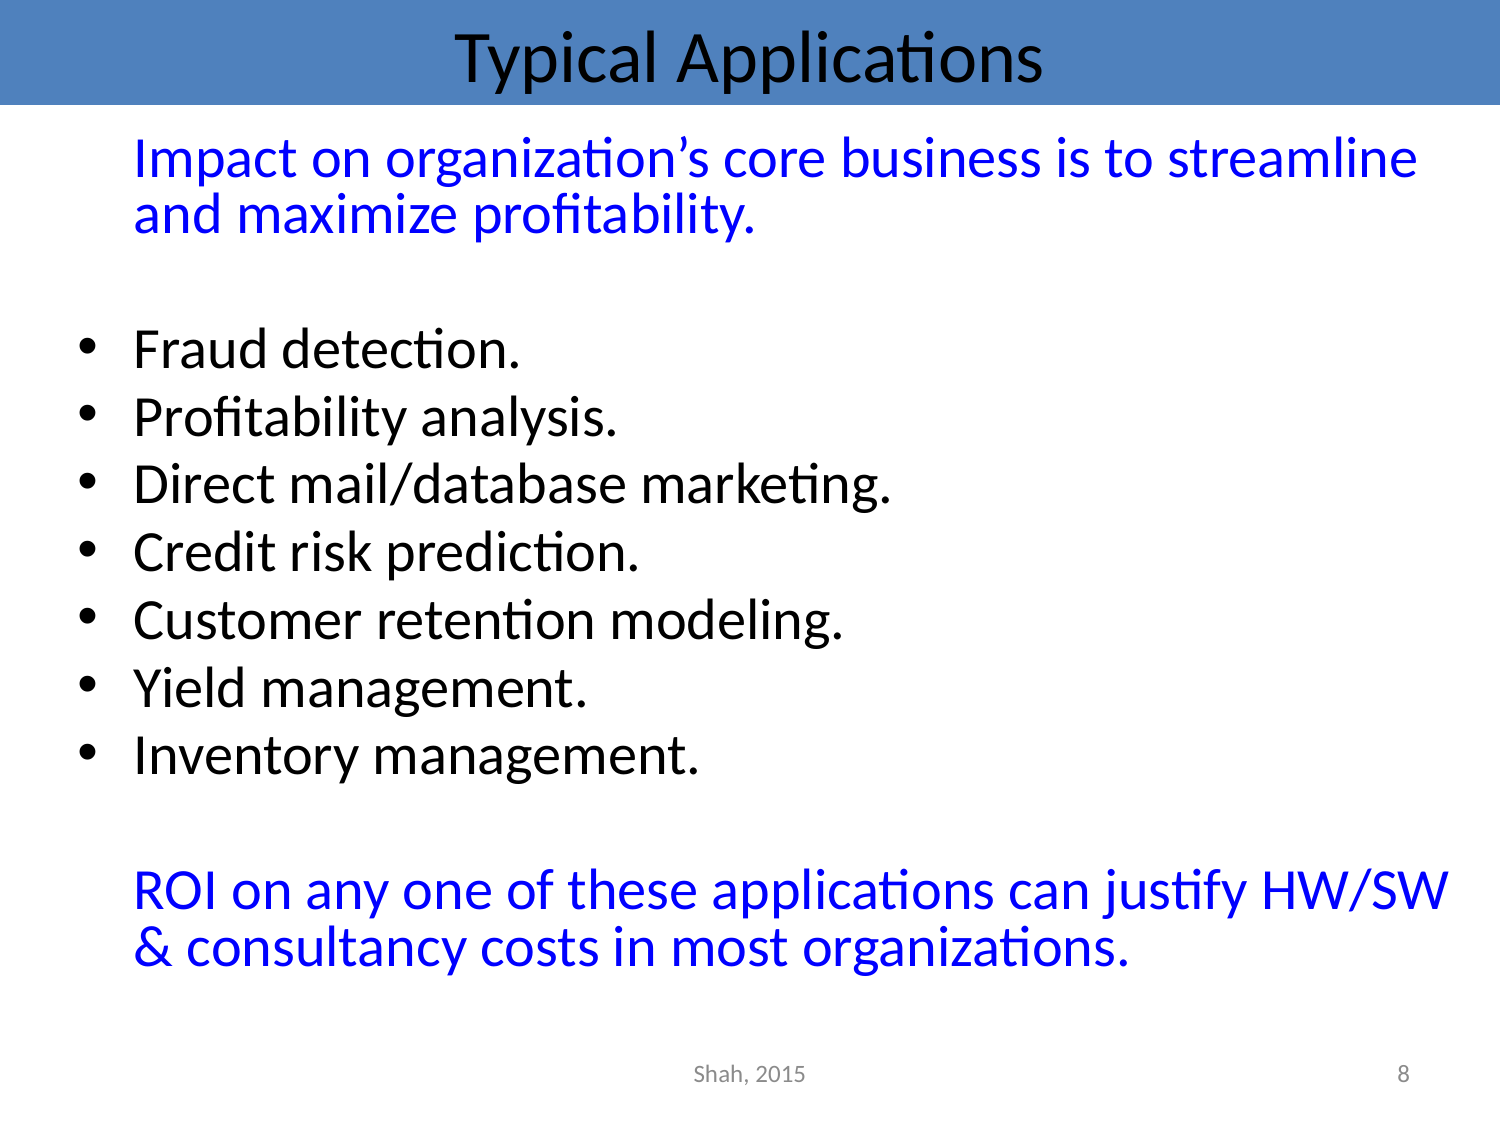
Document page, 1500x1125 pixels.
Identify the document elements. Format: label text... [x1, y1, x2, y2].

list Impact on organization’s core business is to streamline and maximize profitability. Fraud detection. Profitability analysis. Direct mail/database marketing. Credit risk prediction. Customer retention modeling. Yield management. Inventory management. ROI on any one of these applications can justify HW/SW & consultancy costs in most organizations. [62, 125, 1500, 1075]
slide_number 8 [1074, 1075, 1425, 1103]
title Typical Applications [0, 0, 1500, 105]
footer Shah, 2015 [512, 1075, 988, 1103]
